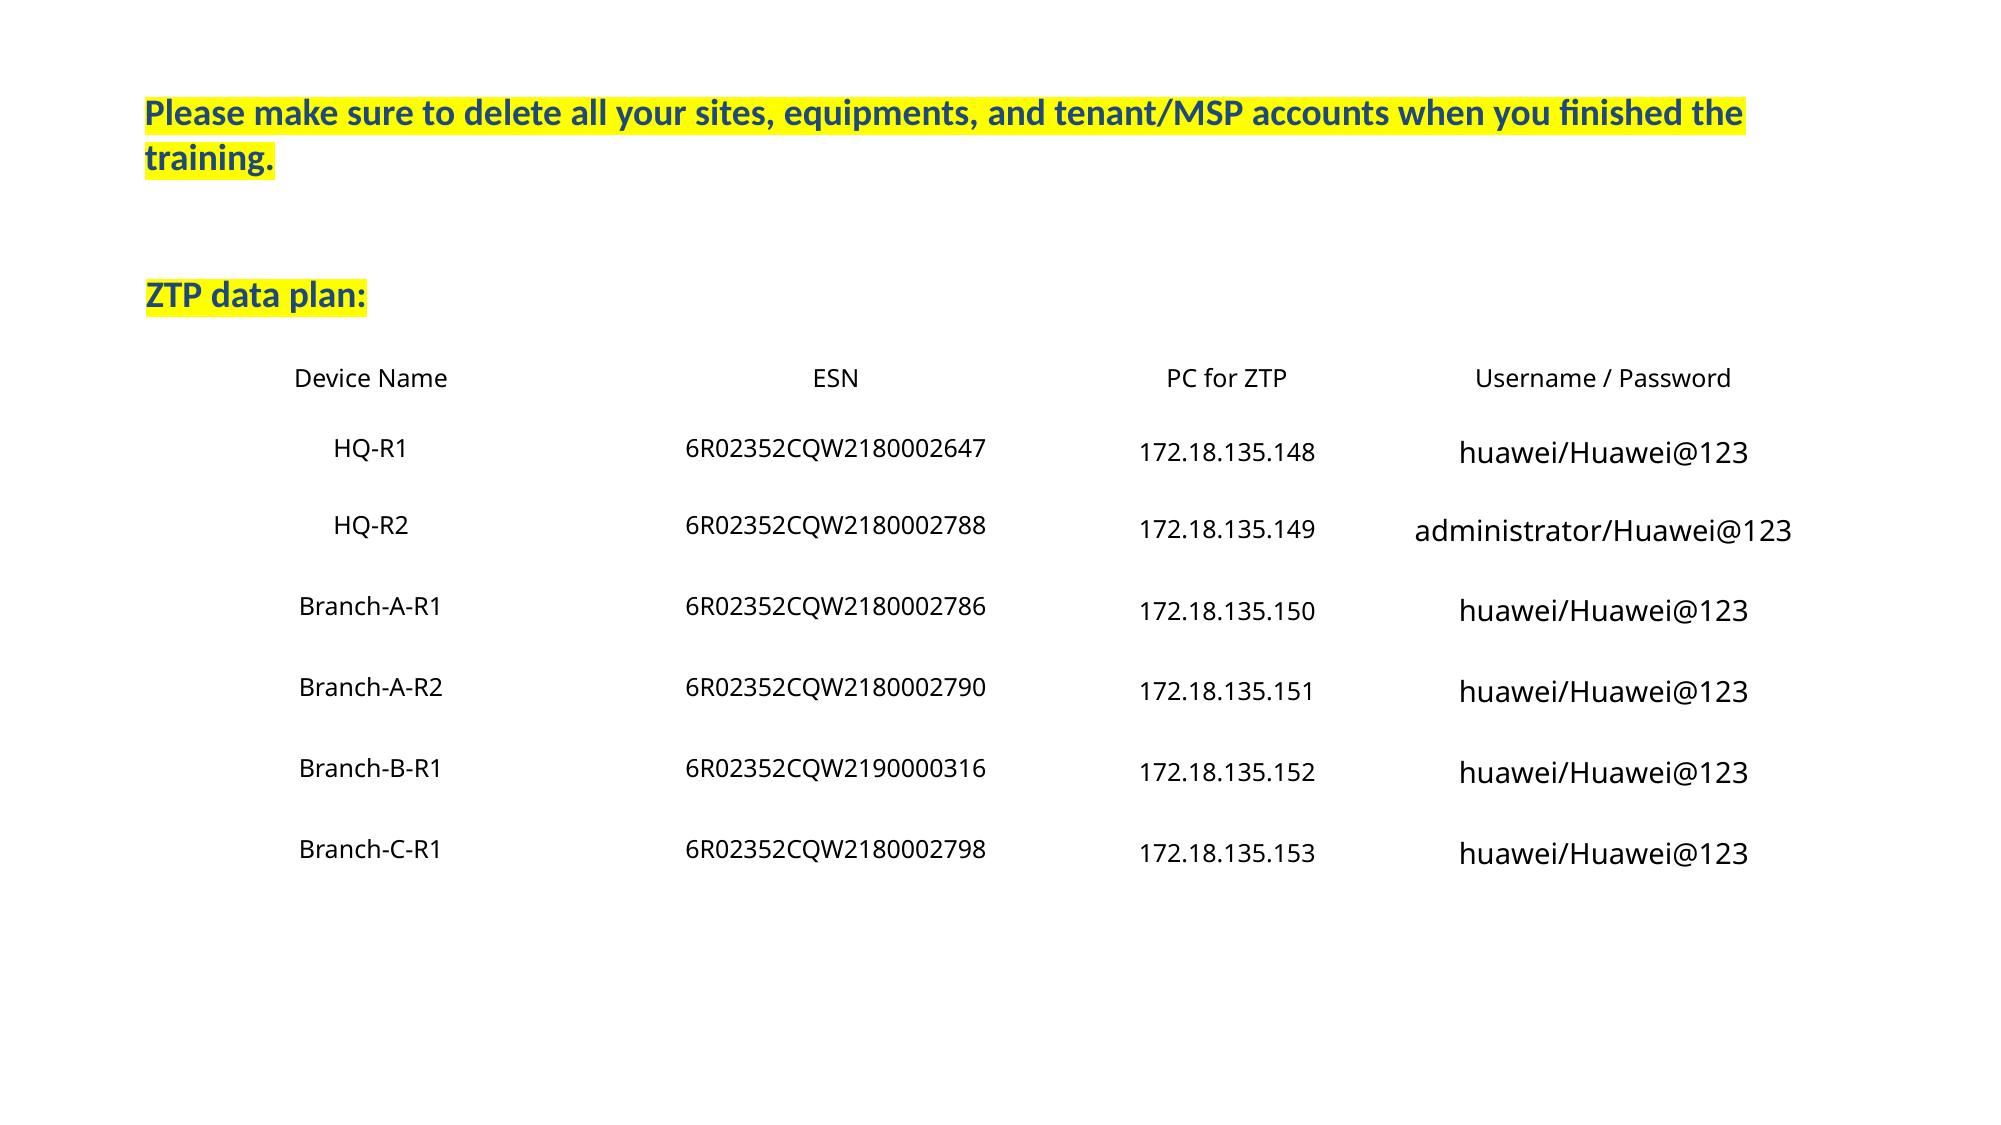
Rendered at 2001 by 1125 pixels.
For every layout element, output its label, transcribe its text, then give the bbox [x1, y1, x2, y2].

table_cell huawei/Huawei@123 [1377, 732, 1831, 813]
table_header Device Name [143, 350, 594, 415]
table_cell huawei/Huawei@123 [1377, 813, 1831, 894]
table_cell 172.18.135.152 [1078, 732, 1377, 813]
text_box Please make sure to delete all your sites, equipments, and tenant/MSP accounts when you finished the training. [129, 80, 1832, 186]
table_cell 6R02352CQW2180002786 [594, 570, 1078, 651]
table_cell Branch-A-R2 [143, 651, 594, 732]
table_cell 172.18.135.149 [1078, 489, 1377, 570]
table_cell 6R02352CQW2190000316 [594, 732, 1078, 813]
table_header ESN [594, 350, 1078, 415]
table_cell 172.18.135.153 [1078, 813, 1377, 894]
table_cell 172.18.135.151 [1078, 651, 1377, 732]
table_cell 6R02352CQW2180002788 [594, 489, 1078, 570]
table_cell 6R02352CQW2180002798 [594, 813, 1078, 894]
table_cell huawei/Huawei@123 [1377, 651, 1831, 732]
table_header Username / Password [1377, 350, 1831, 415]
table_header PC for ZTP [1078, 350, 1377, 415]
table_cell Branch-A-R1 [143, 570, 594, 651]
table_cell administrator/Huawei@123 [1377, 489, 1831, 570]
table_cell HQ-R2 [143, 489, 594, 570]
text_box ZTP data plan: [131, 262, 383, 322]
table_cell 172.18.135.148 [1078, 415, 1377, 489]
table_cell Branch-C-R1 [143, 813, 594, 894]
table_cell huawei/Huawei@123 [1377, 415, 1831, 489]
table_cell huawei/Huawei@123 [1377, 570, 1831, 651]
table_cell Branch-B-R1 [143, 732, 594, 813]
table_cell 172.18.135.150 [1078, 570, 1377, 651]
table_cell 6R02352CQW2180002647 [594, 415, 1078, 489]
table_cell HQ-R1 [143, 415, 594, 489]
table_cell 6R02352CQW2180002790 [594, 651, 1078, 732]
